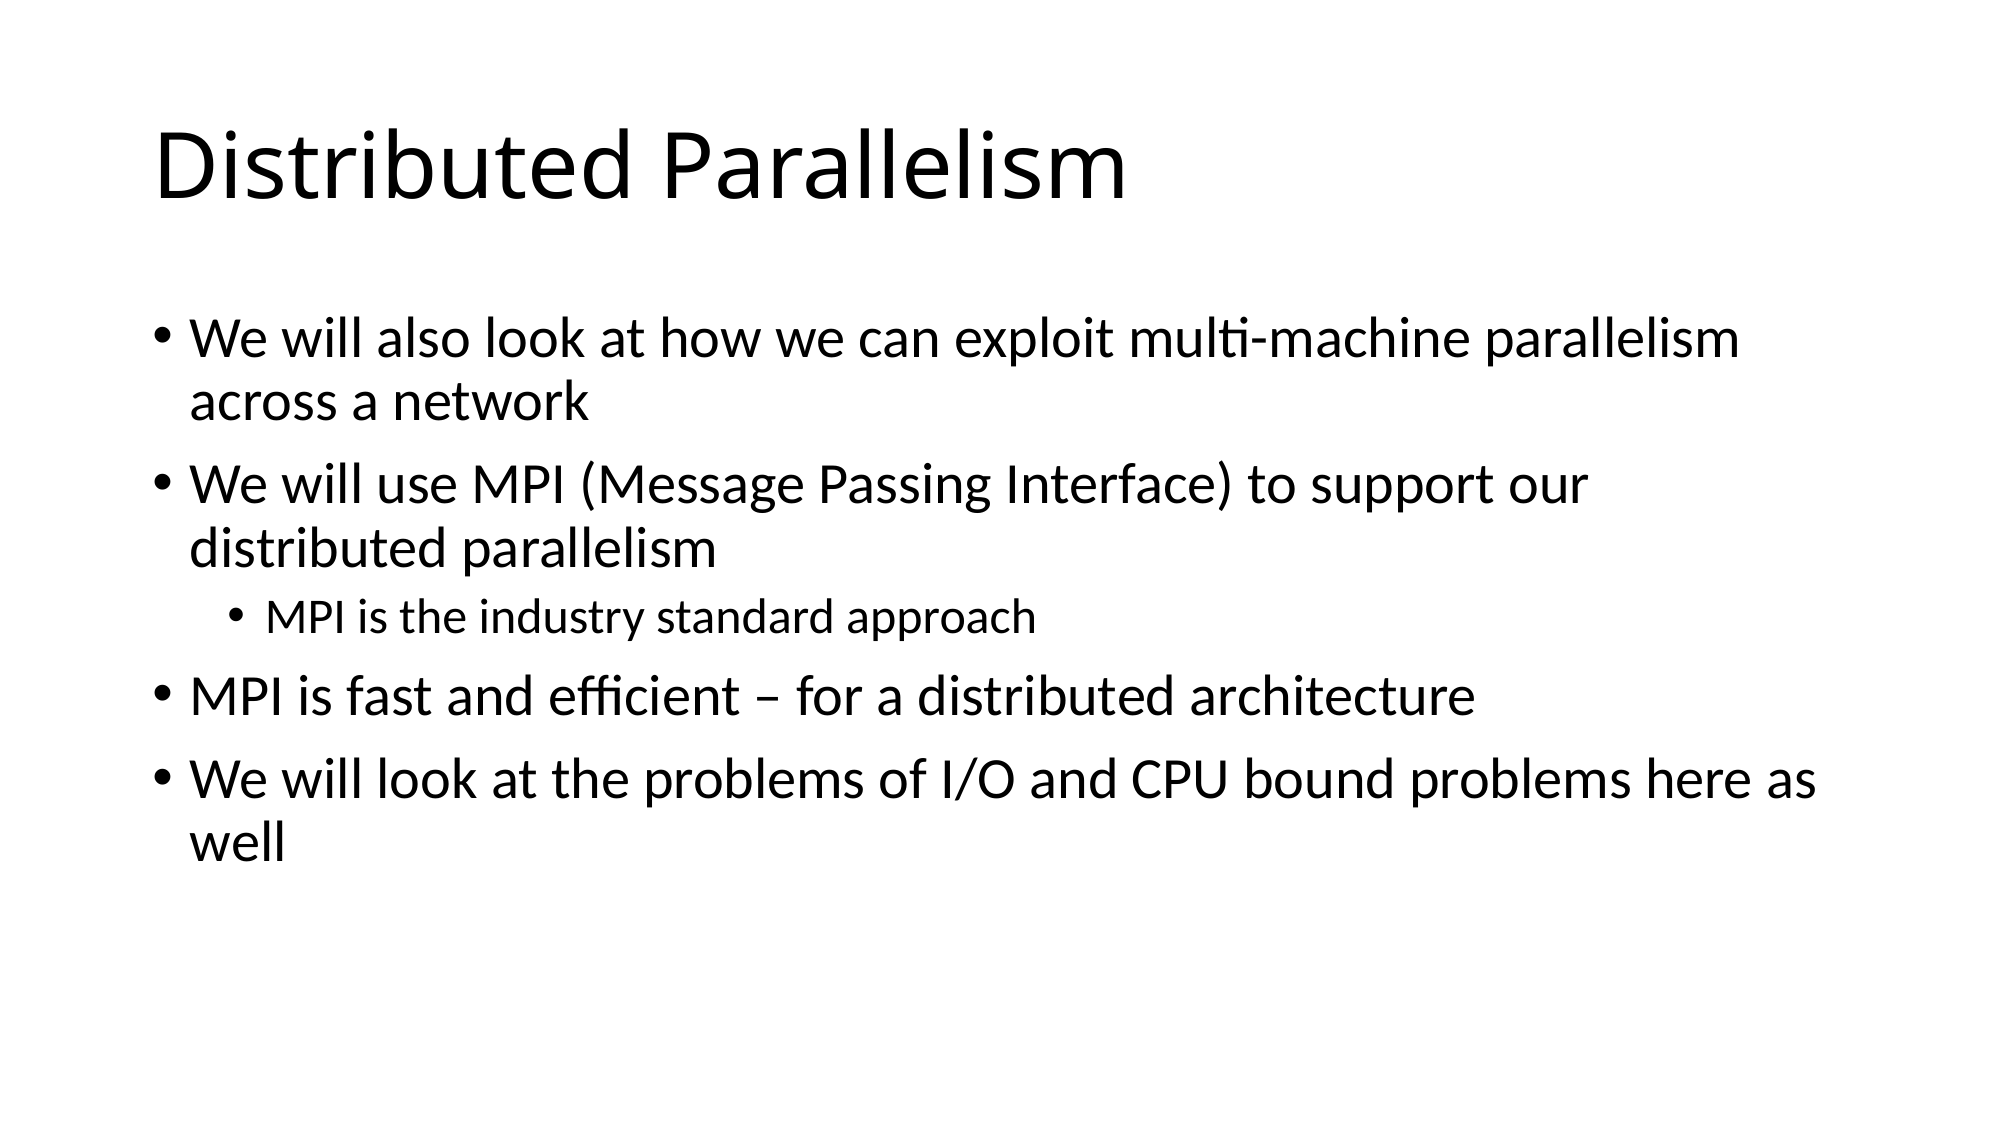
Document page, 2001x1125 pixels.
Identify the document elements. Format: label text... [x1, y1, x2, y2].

list We will also look at how we can exploit multi-machine parallelism across a network We will use MPI (Message Passing Interface) to support our distributed parallelism MPI is the industry standard approach MPI is fast and efficient – for a distributed architecture We will look at the problems of I/O and CPU bound problems here as well [137, 299, 1863, 1014]
title Distributed Parallelism [137, 59, 1863, 278]
